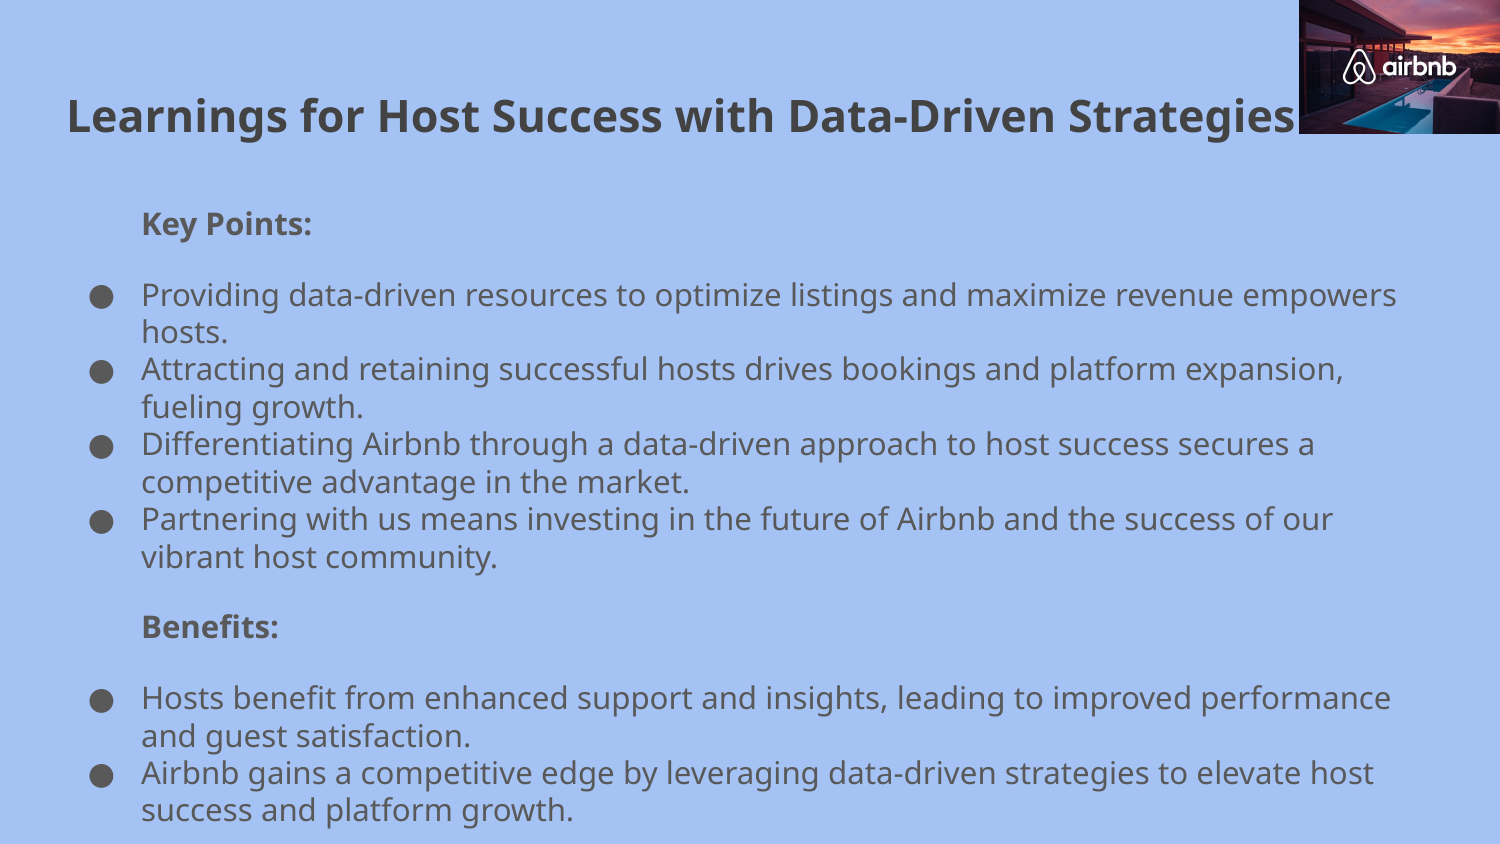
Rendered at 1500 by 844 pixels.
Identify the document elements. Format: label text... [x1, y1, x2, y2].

list Key Points: Providing data-driven resources to optimize listings and maximize revenue empowers hosts. Attracting and retaining successful hosts drives bookings and platform expansion, fueling growth. Differentiating Airbnb through a data-driven approach to host success secures a competitive advantage in the market. Partnering with us means investing in the future of Airbnb and the success of our vibrant host community. Benefits: Hosts benefit from enhanced support and insights, leading to improved performance and guest satisfaction. Airbnb gains a competitive edge by leveraging data-driven strategies to elevate host success and platform growth. [51, 189, 1449, 728]
picture [1299, 0, 1500, 134]
picture [1383, 110, 1390, 117]
title Learnings for Host Success with Data-Driven Strategies [51, 72, 1449, 167]
